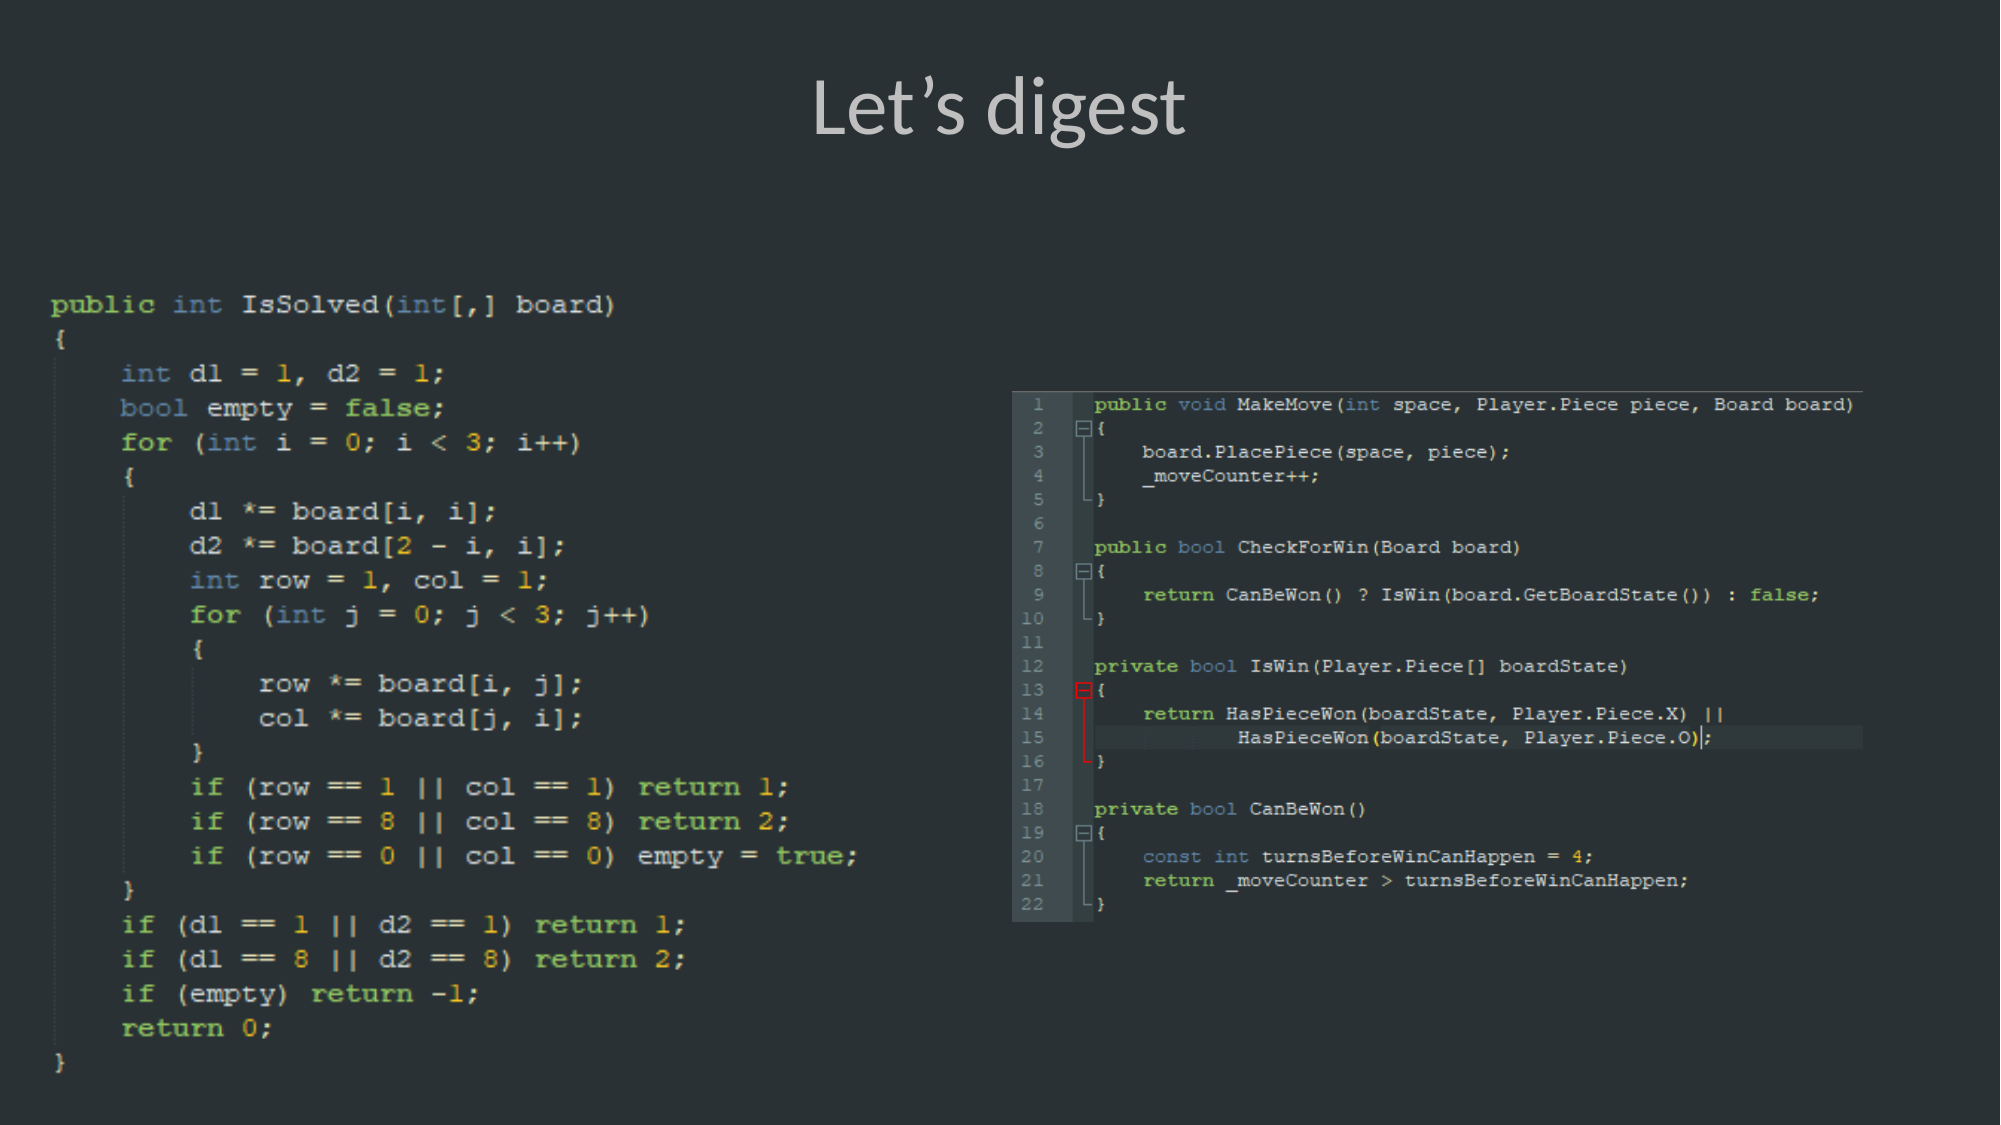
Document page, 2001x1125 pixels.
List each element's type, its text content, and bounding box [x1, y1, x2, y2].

picture [1012, 390, 1863, 922]
text_box Let’s digest [37, 43, 1963, 160]
picture [36, 281, 917, 1082]
